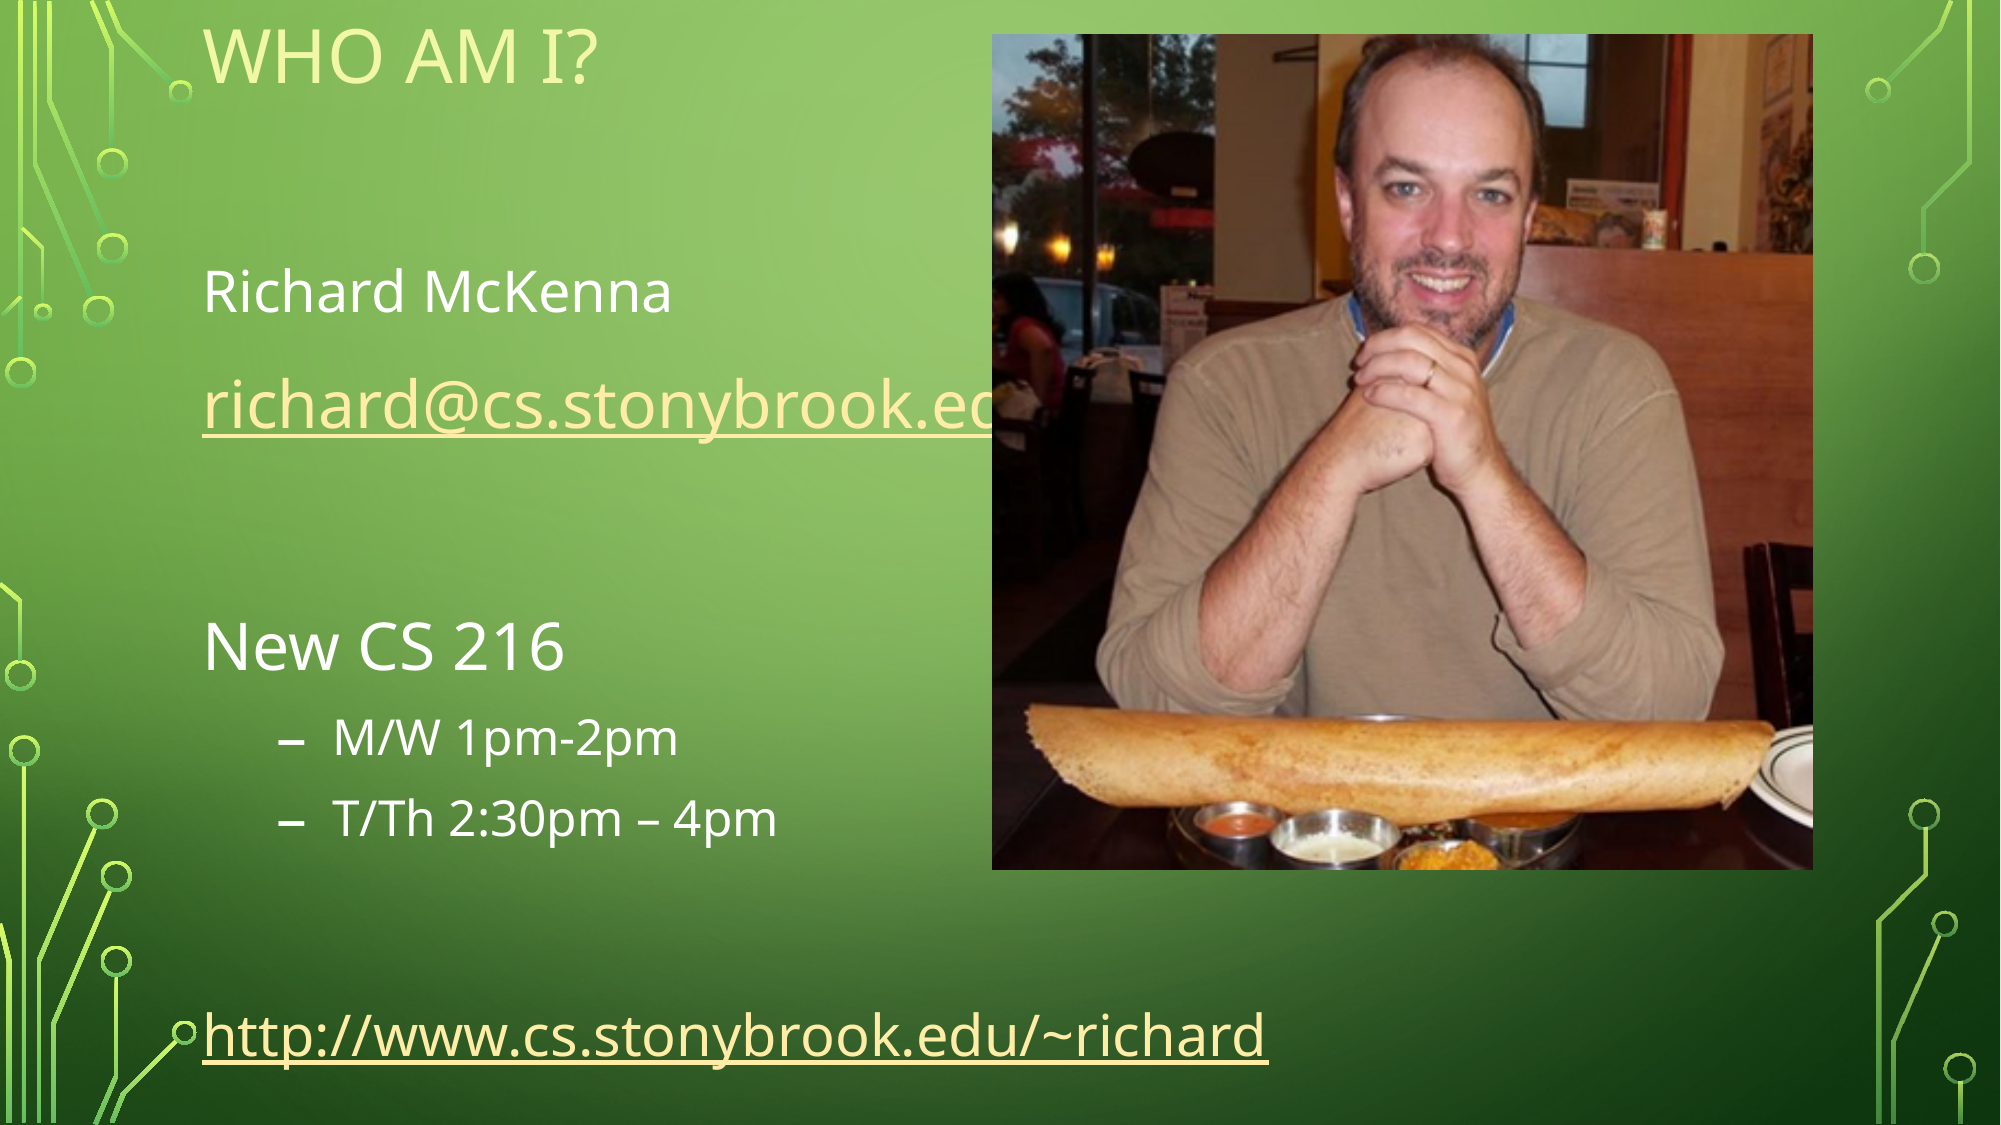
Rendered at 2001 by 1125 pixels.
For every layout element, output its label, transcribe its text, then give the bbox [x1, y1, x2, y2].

list Richard McKenna richard@cs.stonybrook.edu New CS 216 M/W 1pm-2pm T/Th 2:30pm – 4pm http://www.cs.stonybrook.edu/~richard [187, 143, 1813, 1090]
title Who am i? [187, 0, 1813, 119]
picture [992, 34, 1813, 870]
